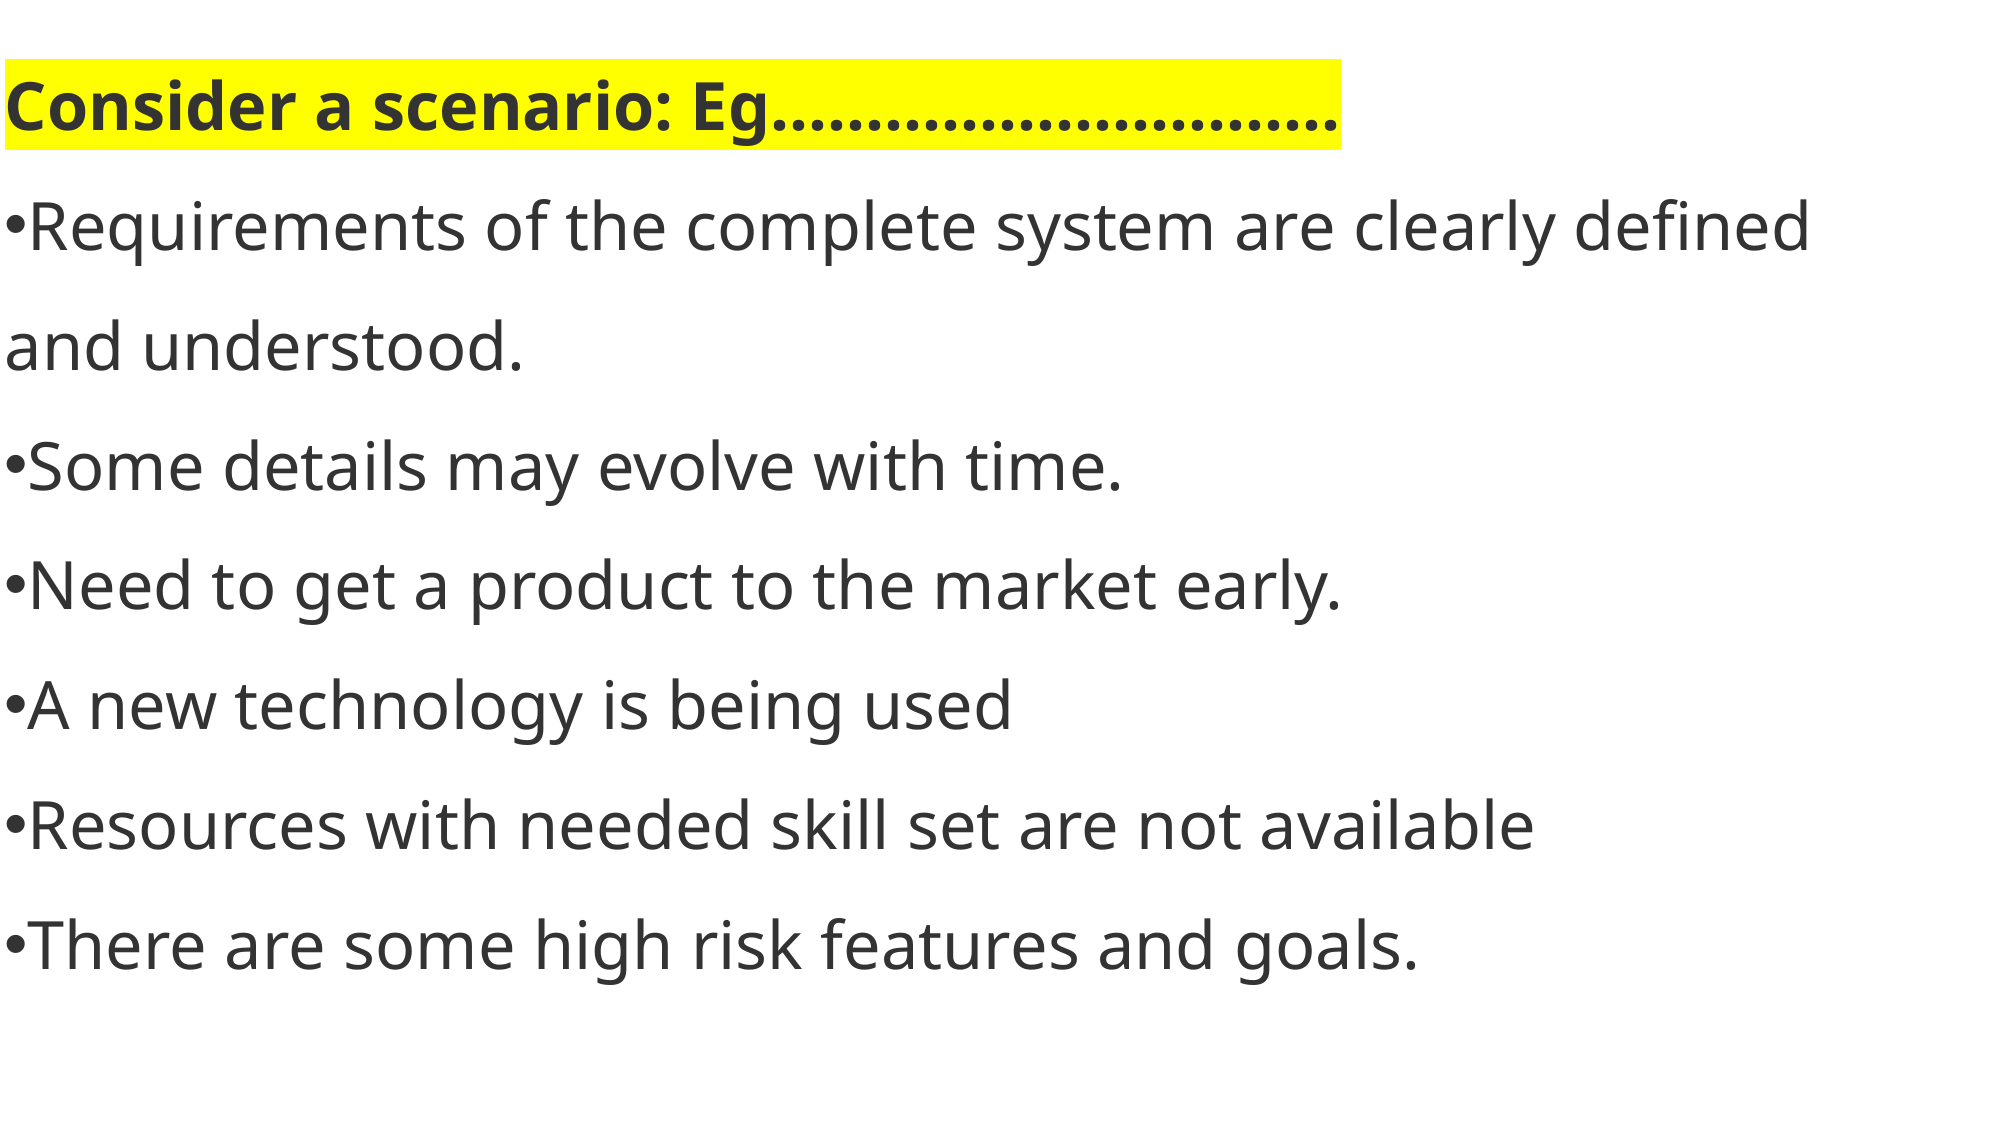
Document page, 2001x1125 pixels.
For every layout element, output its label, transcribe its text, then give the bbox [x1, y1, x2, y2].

text_box Consider a scenario: Eg………………………… Requirements of the complete system are clearly defined and understood. Some details may evolve with time. Need to get a product to the market early. A new technology is being used Resources with needed skill set are not available There are some high risk features and goals. [0, 56, 1869, 991]
